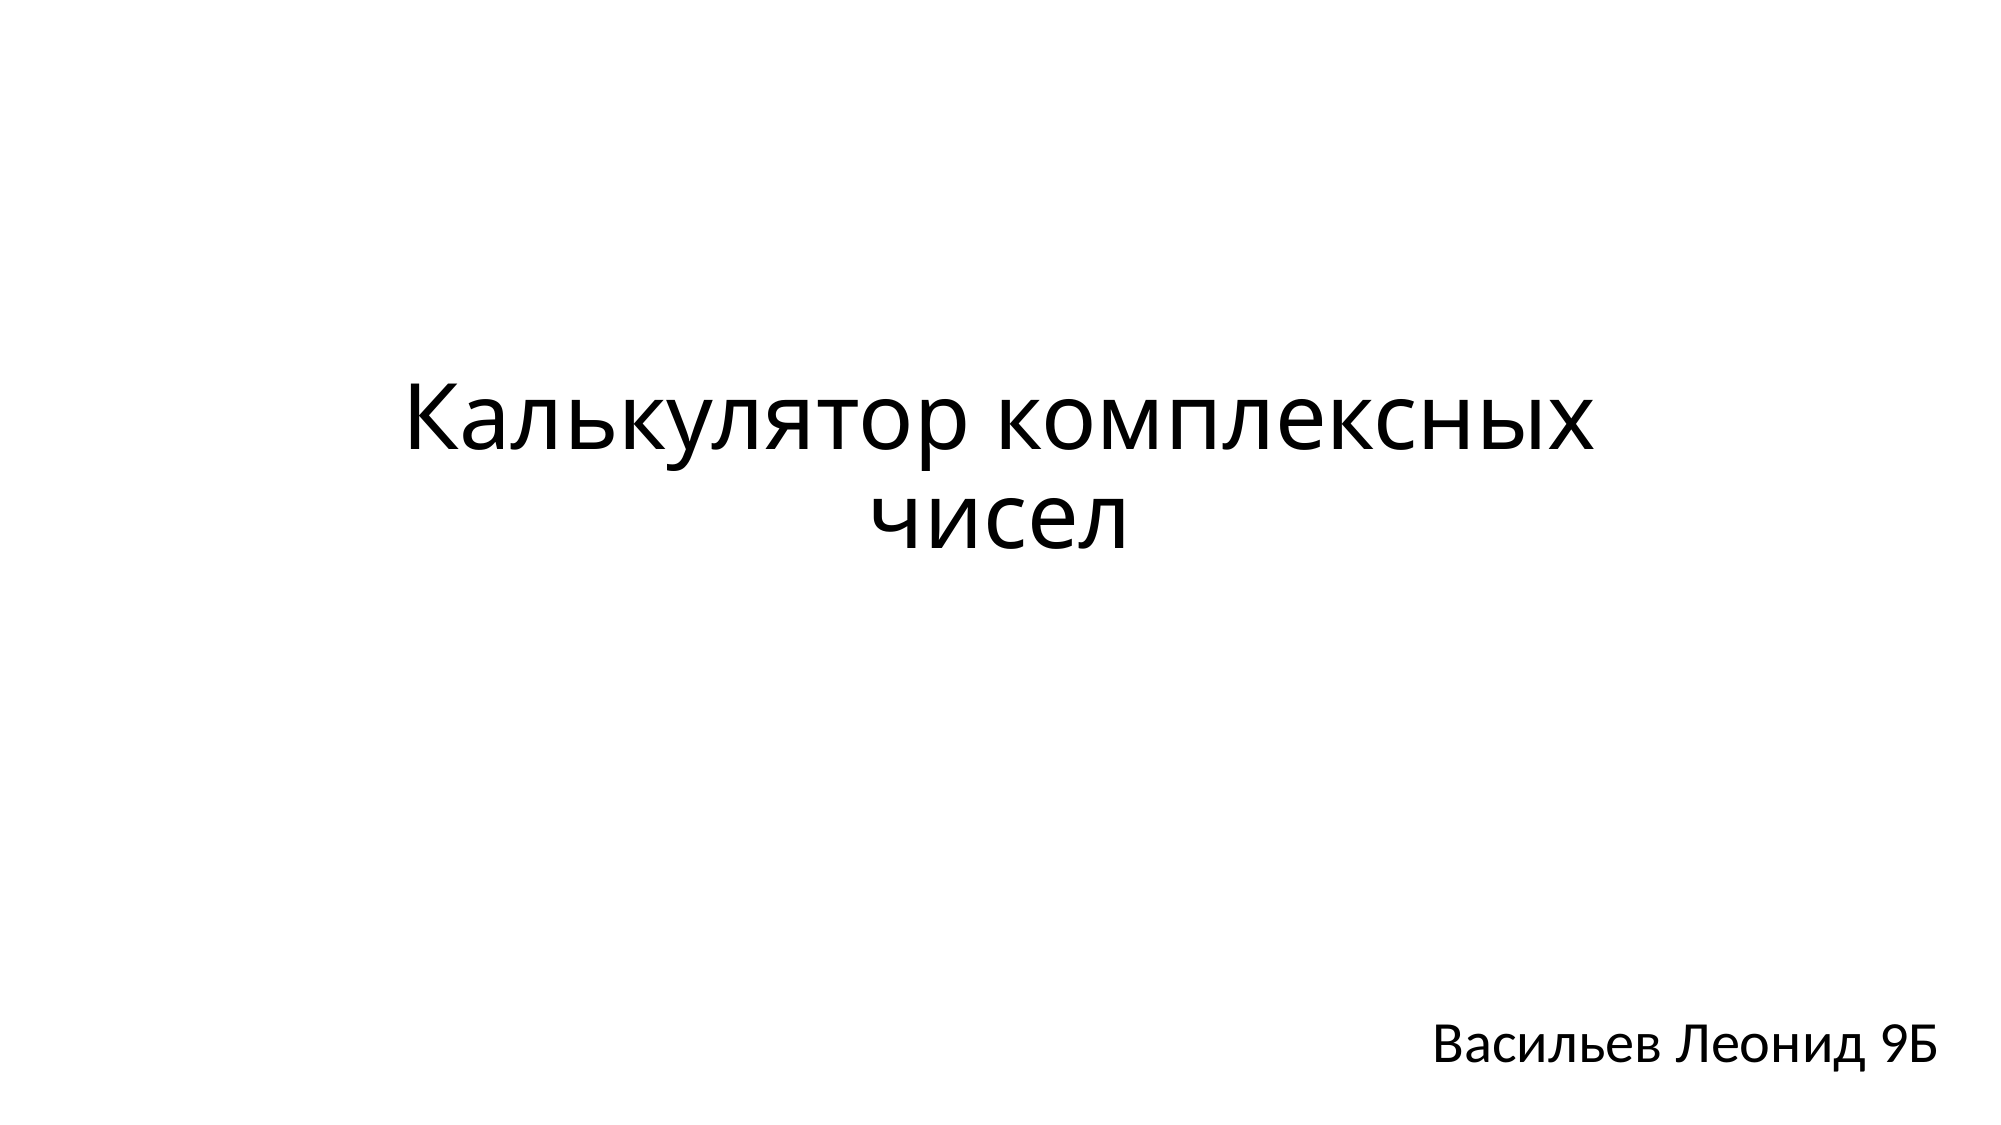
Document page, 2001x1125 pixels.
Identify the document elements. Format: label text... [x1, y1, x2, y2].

title Калькулятор комплексных чисел [249, 184, 1750, 576]
subtitle Васильев Леонид 9Б [1413, 1004, 1960, 1069]
